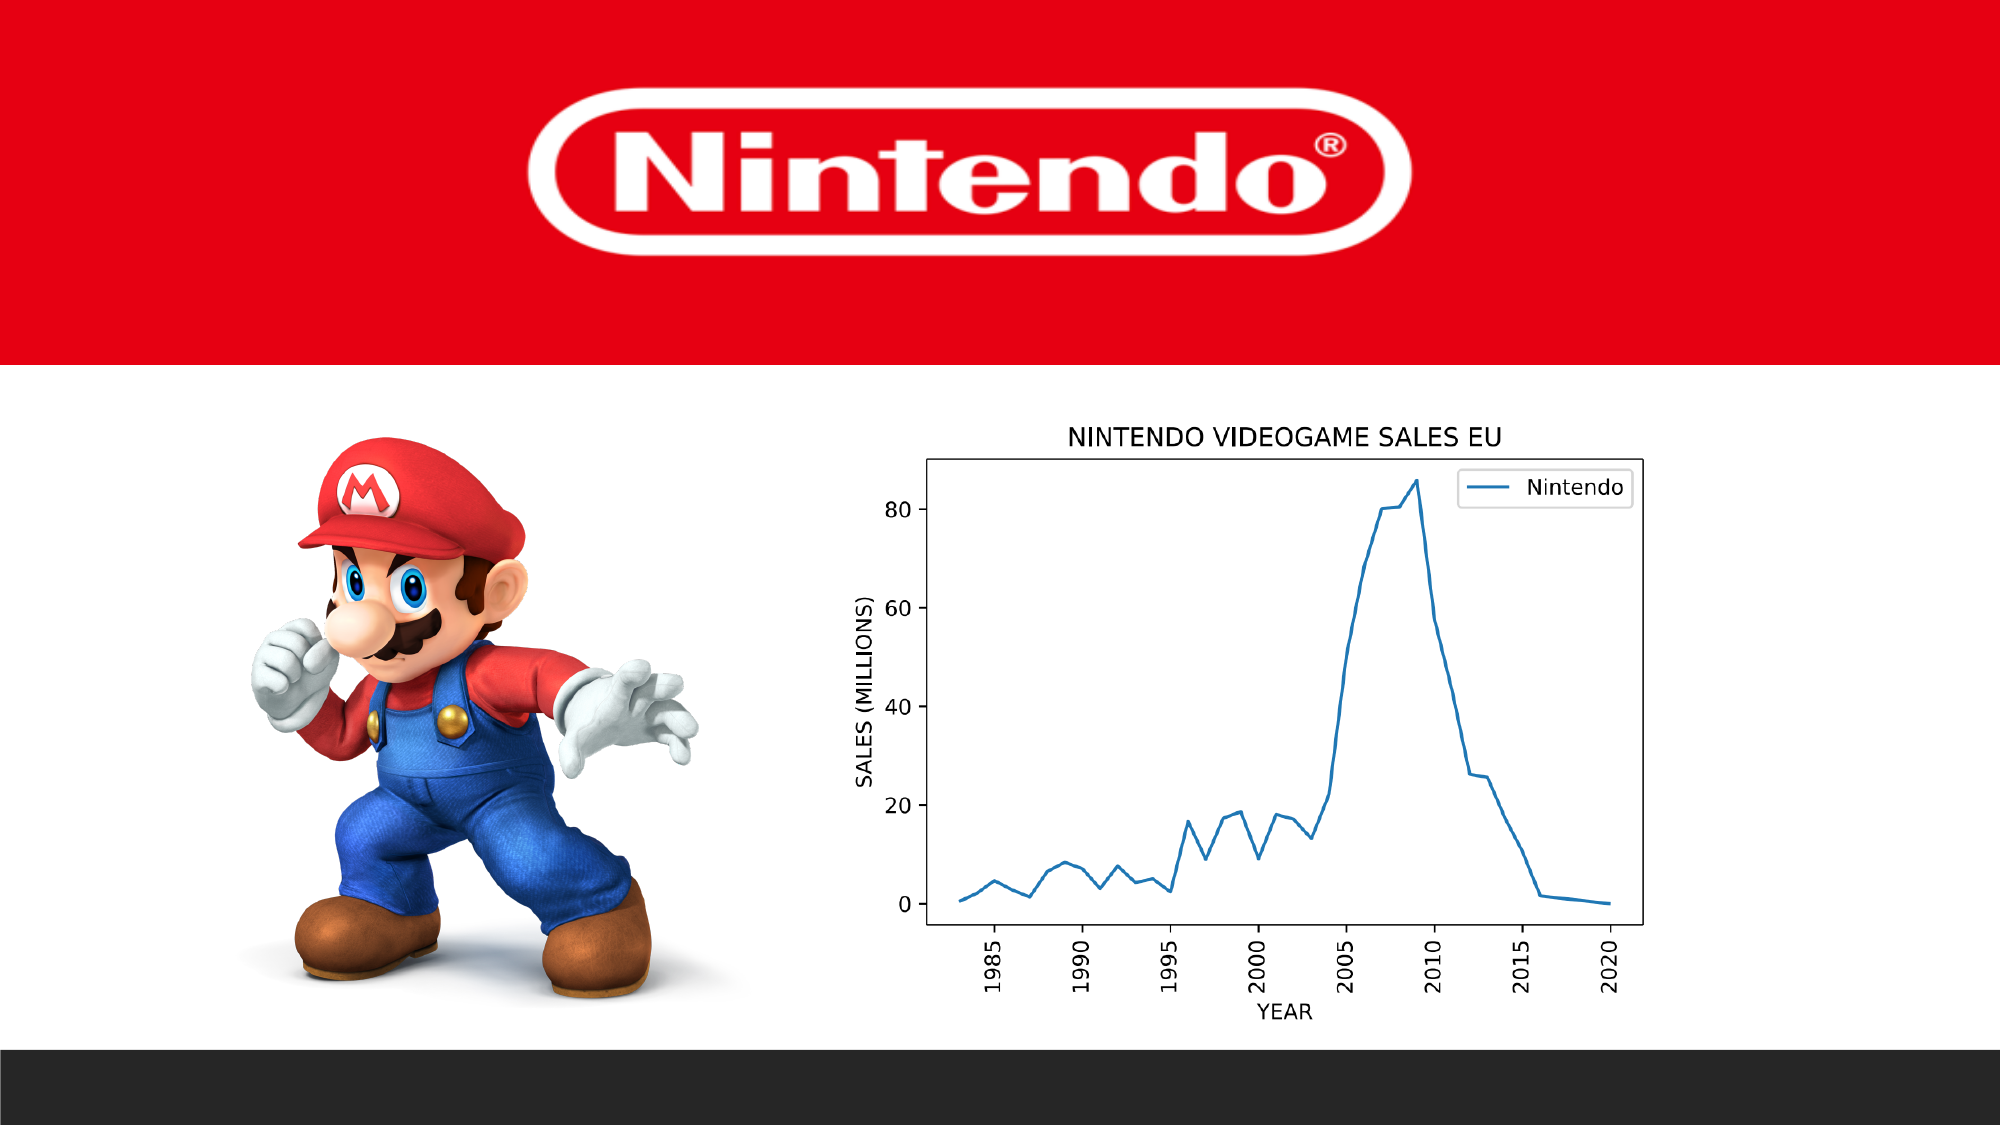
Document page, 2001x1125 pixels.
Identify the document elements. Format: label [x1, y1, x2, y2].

list [844, 414, 1652, 1032]
picture [234, 436, 753, 1010]
picture [0, 0, 2000, 365]
